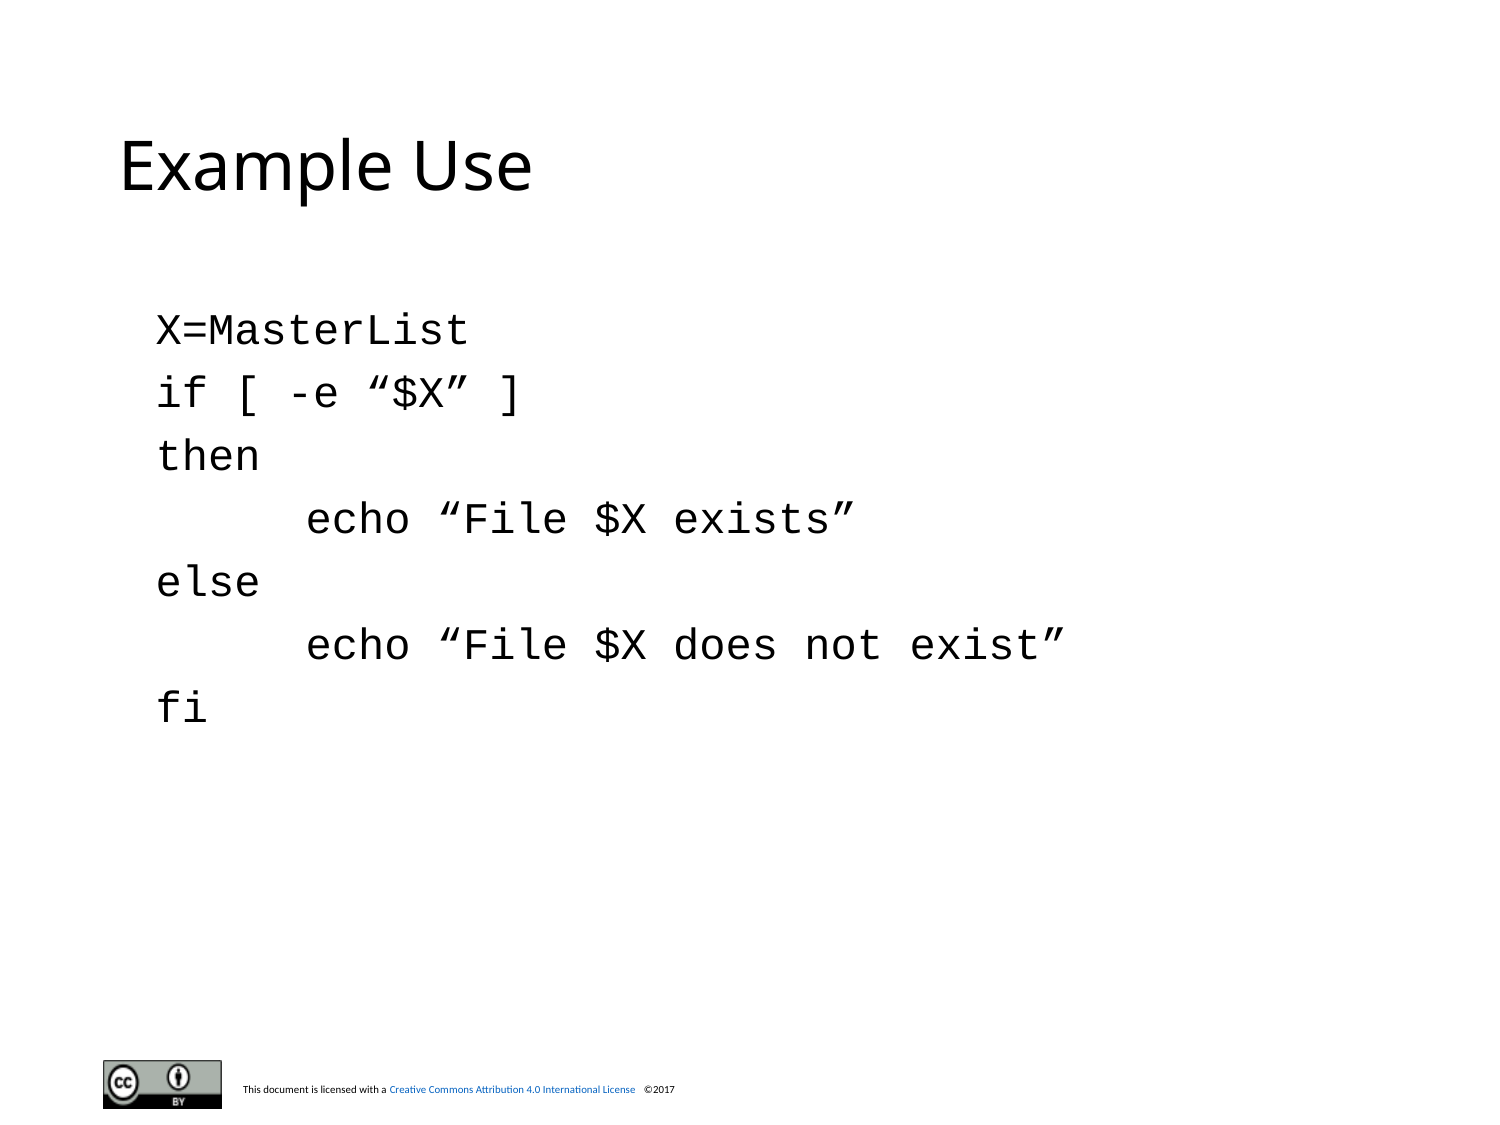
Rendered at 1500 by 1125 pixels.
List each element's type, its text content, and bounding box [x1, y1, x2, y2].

title Example Use [103, 59, 1397, 278]
picture [103, 1060, 222, 1109]
list X=MasterList if [ -e “$X” ] then echo “File $X exists” else echo “File $X does not exist” fi [103, 299, 1397, 1014]
